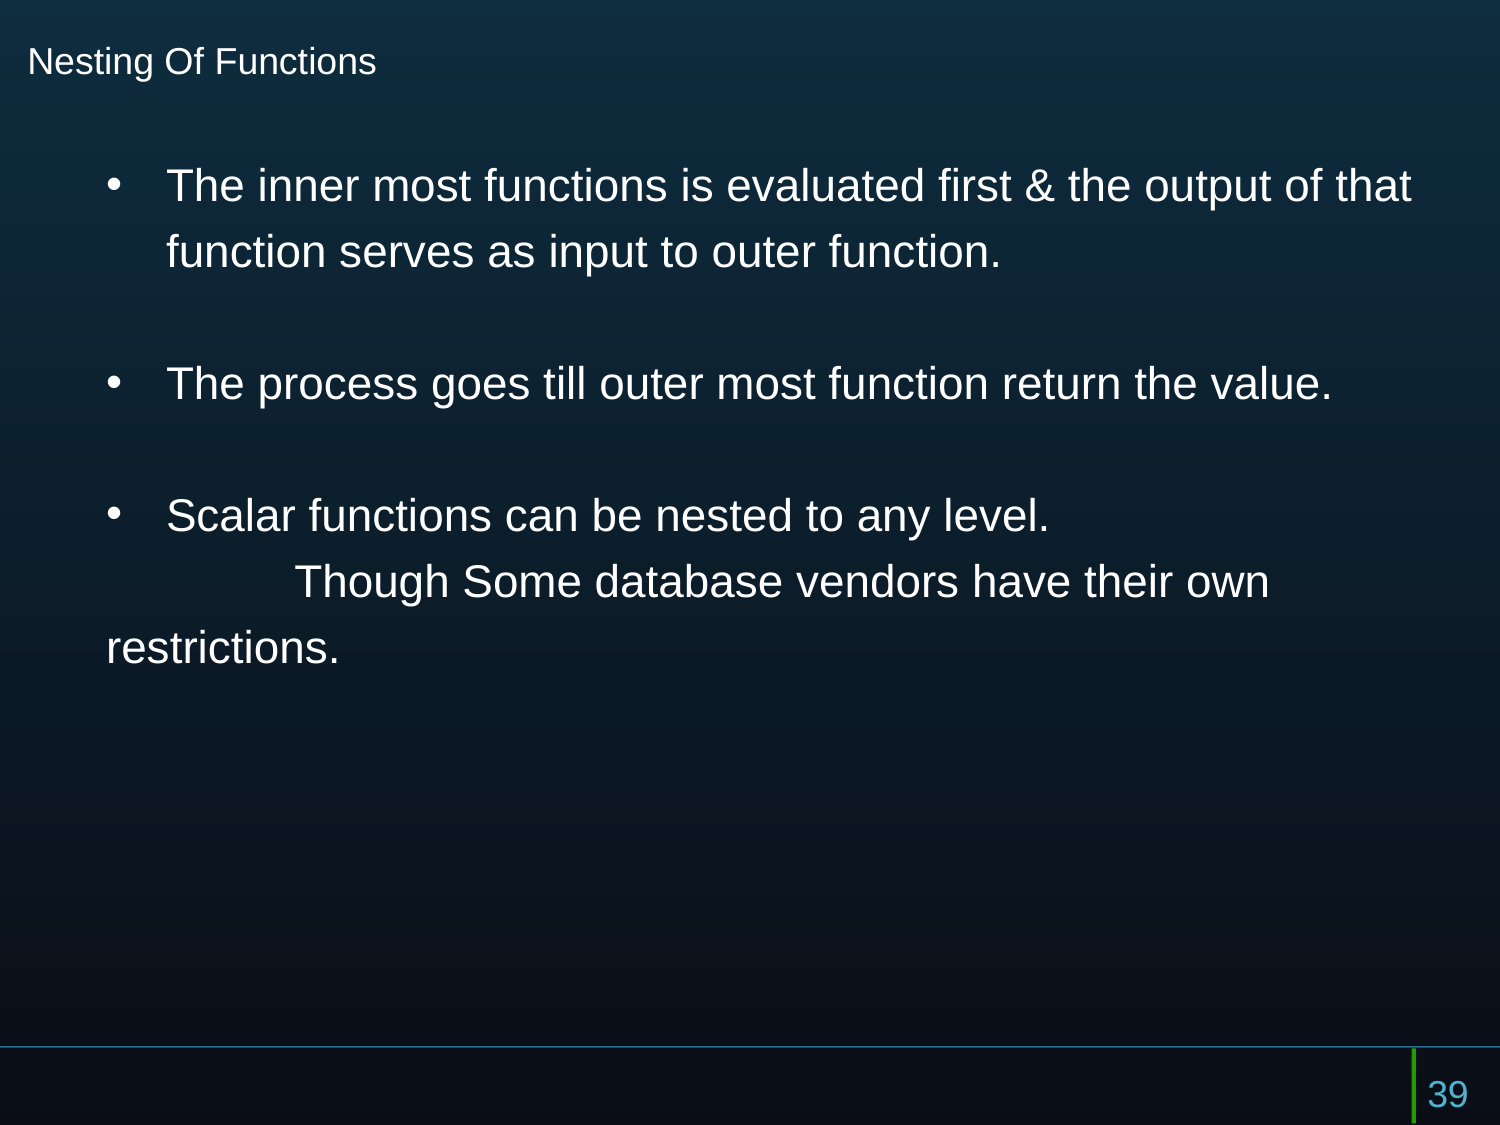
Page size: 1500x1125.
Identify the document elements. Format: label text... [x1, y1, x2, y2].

slide_number 39 [1412, 1062, 1500, 1125]
title Nesting Of Functions [12, 29, 1138, 118]
list The inner most functions is evaluated first & the output of that function serves as input to outer function. The process goes till outer most function return the value. Scalar functions can be nested to any level. Though Some database vendors have their own restrictions. [31, 137, 1457, 650]
